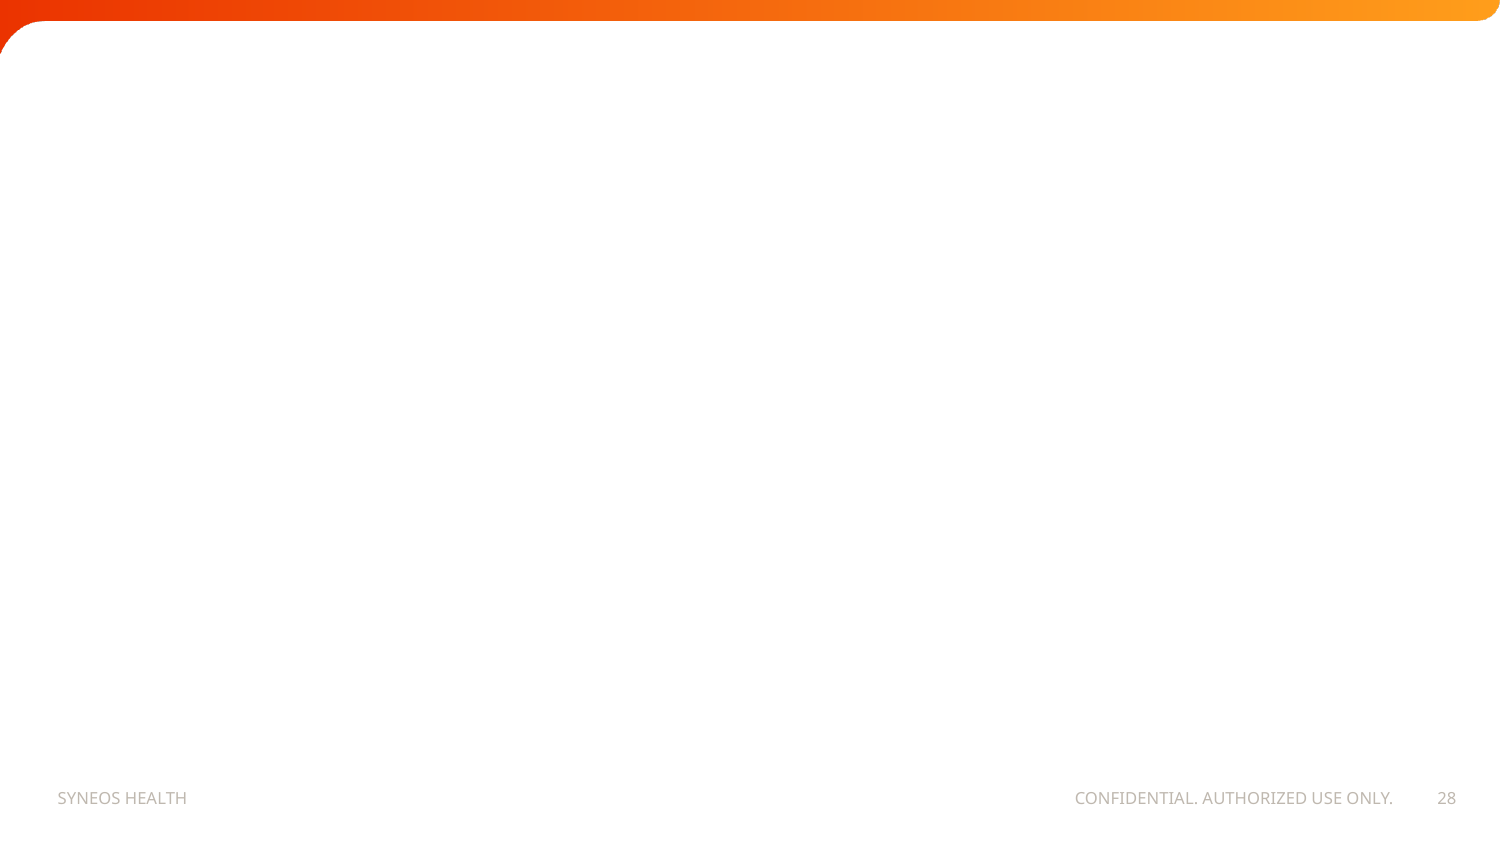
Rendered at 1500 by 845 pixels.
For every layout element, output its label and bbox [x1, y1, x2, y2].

picture [0, 0, 1500, 56]
